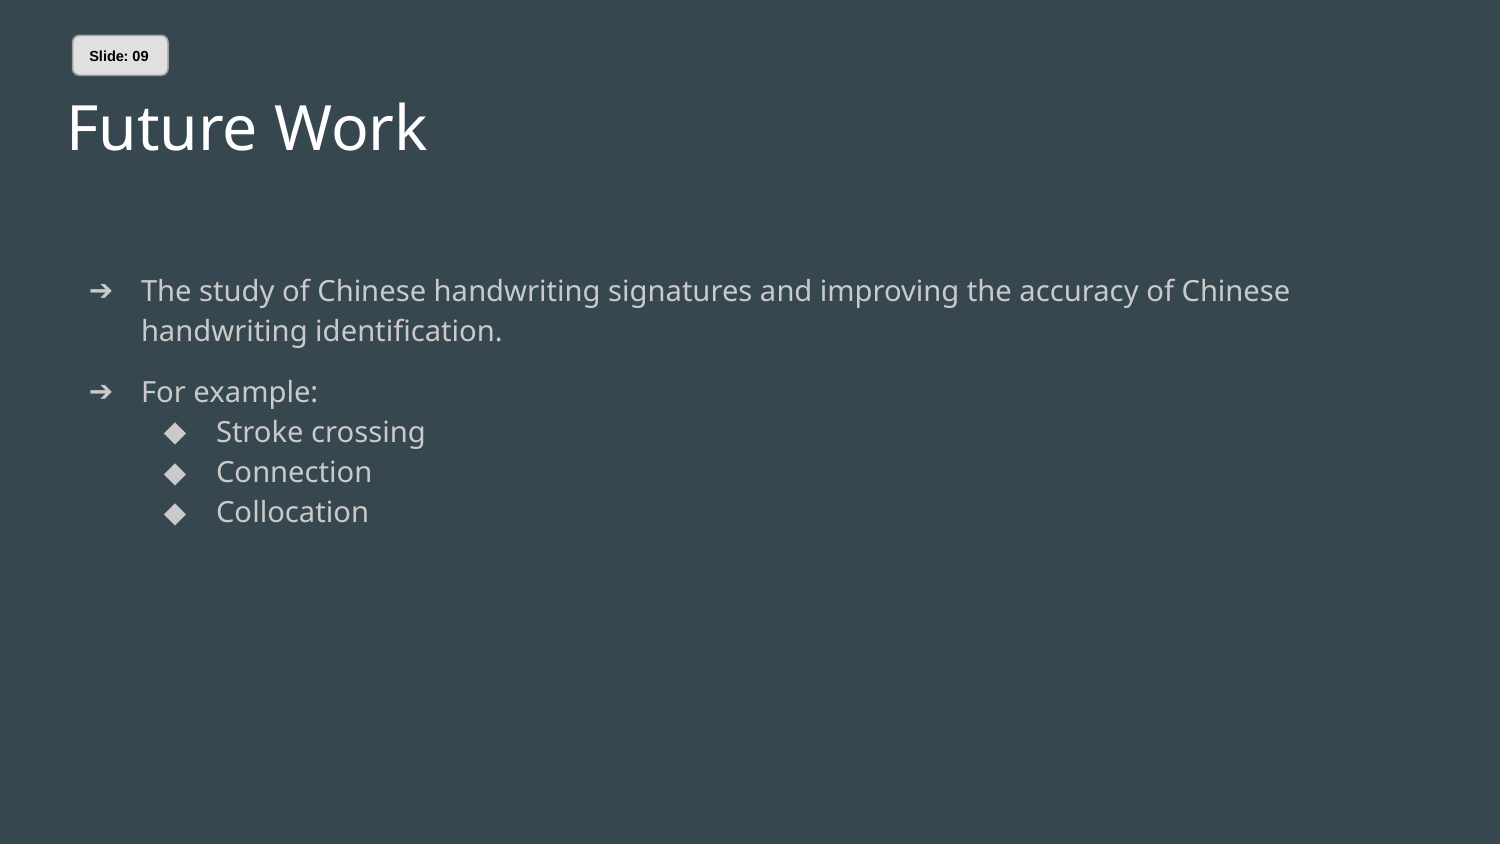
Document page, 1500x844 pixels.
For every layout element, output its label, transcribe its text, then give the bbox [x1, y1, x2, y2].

text_box Slide: 09 [72, 35, 169, 76]
title Future Work [51, 72, 1449, 167]
list The study of Chinese handwriting signatures and improving the accuracy of Chinese handwriting identification. For example: Stroke crossing Connection Collocation [51, 251, 1449, 812]
